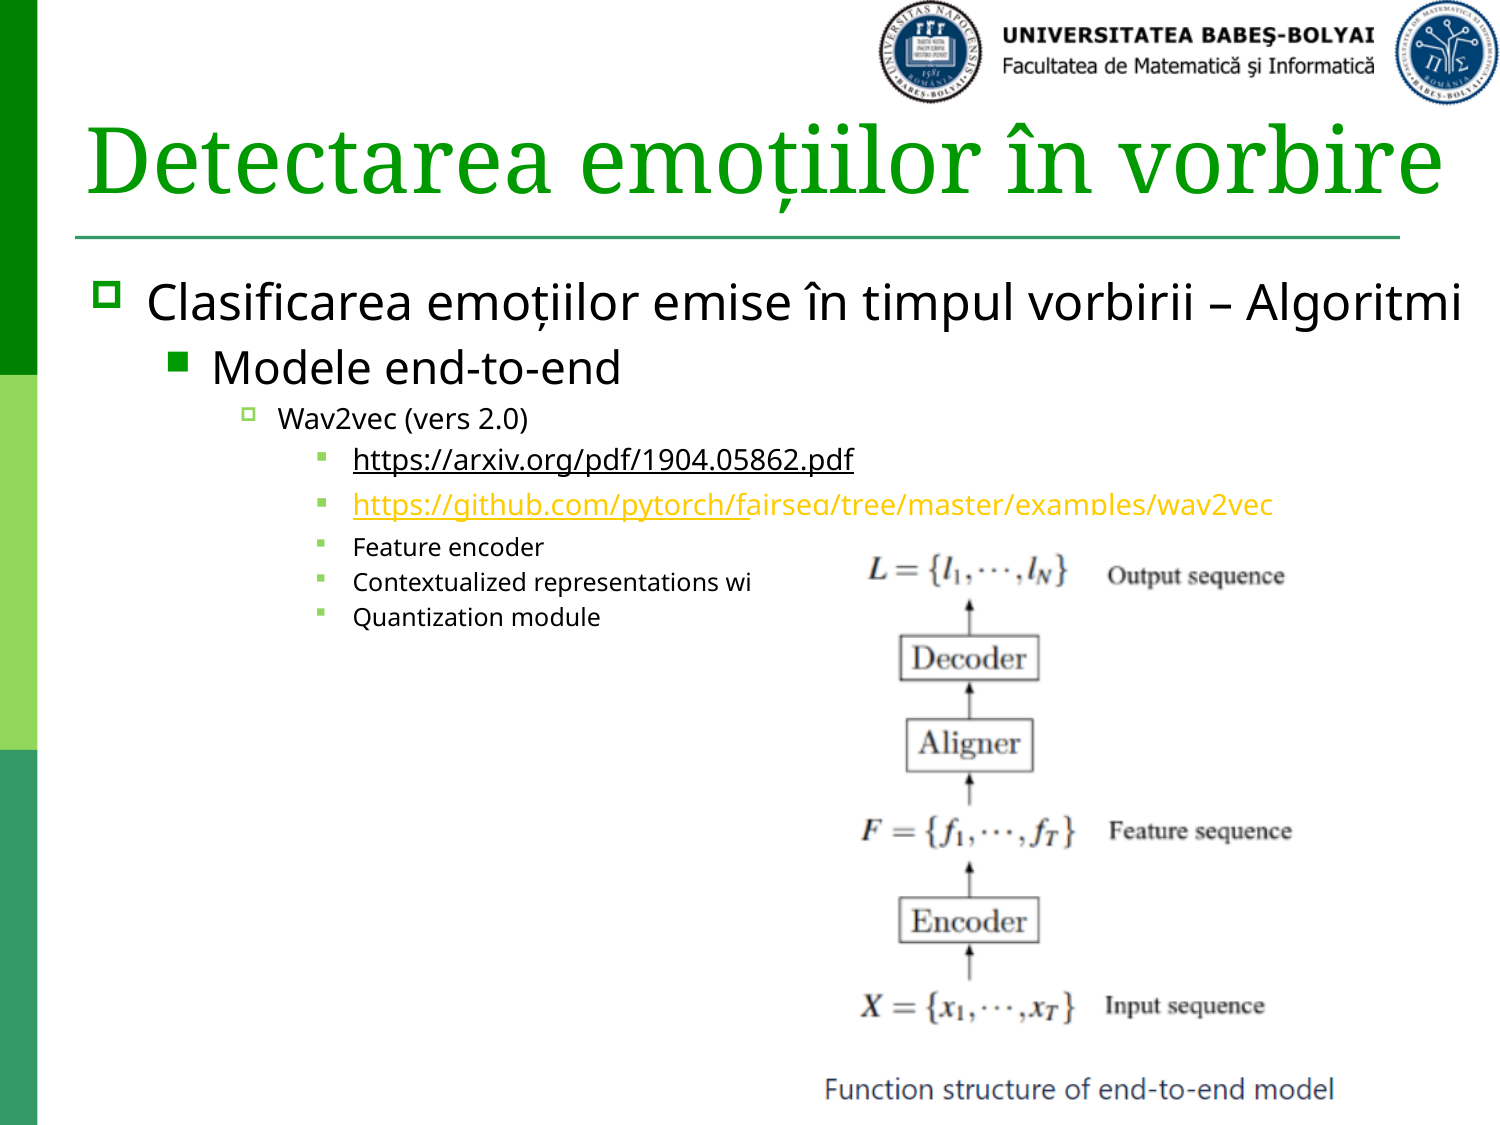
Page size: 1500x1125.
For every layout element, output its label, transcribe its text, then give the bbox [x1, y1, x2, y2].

list Clasificarea emoțiilor emise în timpul vorbirii – Algoritmi Modele end-to-end Wav2vec (vers 2.0) https://arxiv.org/pdf/1904.05862.pdf https://github.com/pytorch/fairseq/tree/master/examples/wav2vec Feature encoder Contextualized representations with Transformers. Quantization module [75, 262, 1483, 1094]
picture [749, 515, 1368, 1112]
title Detectarea emoțiilor în vorbire [70, 82, 1483, 220]
picture [878, 0, 1500, 106]
